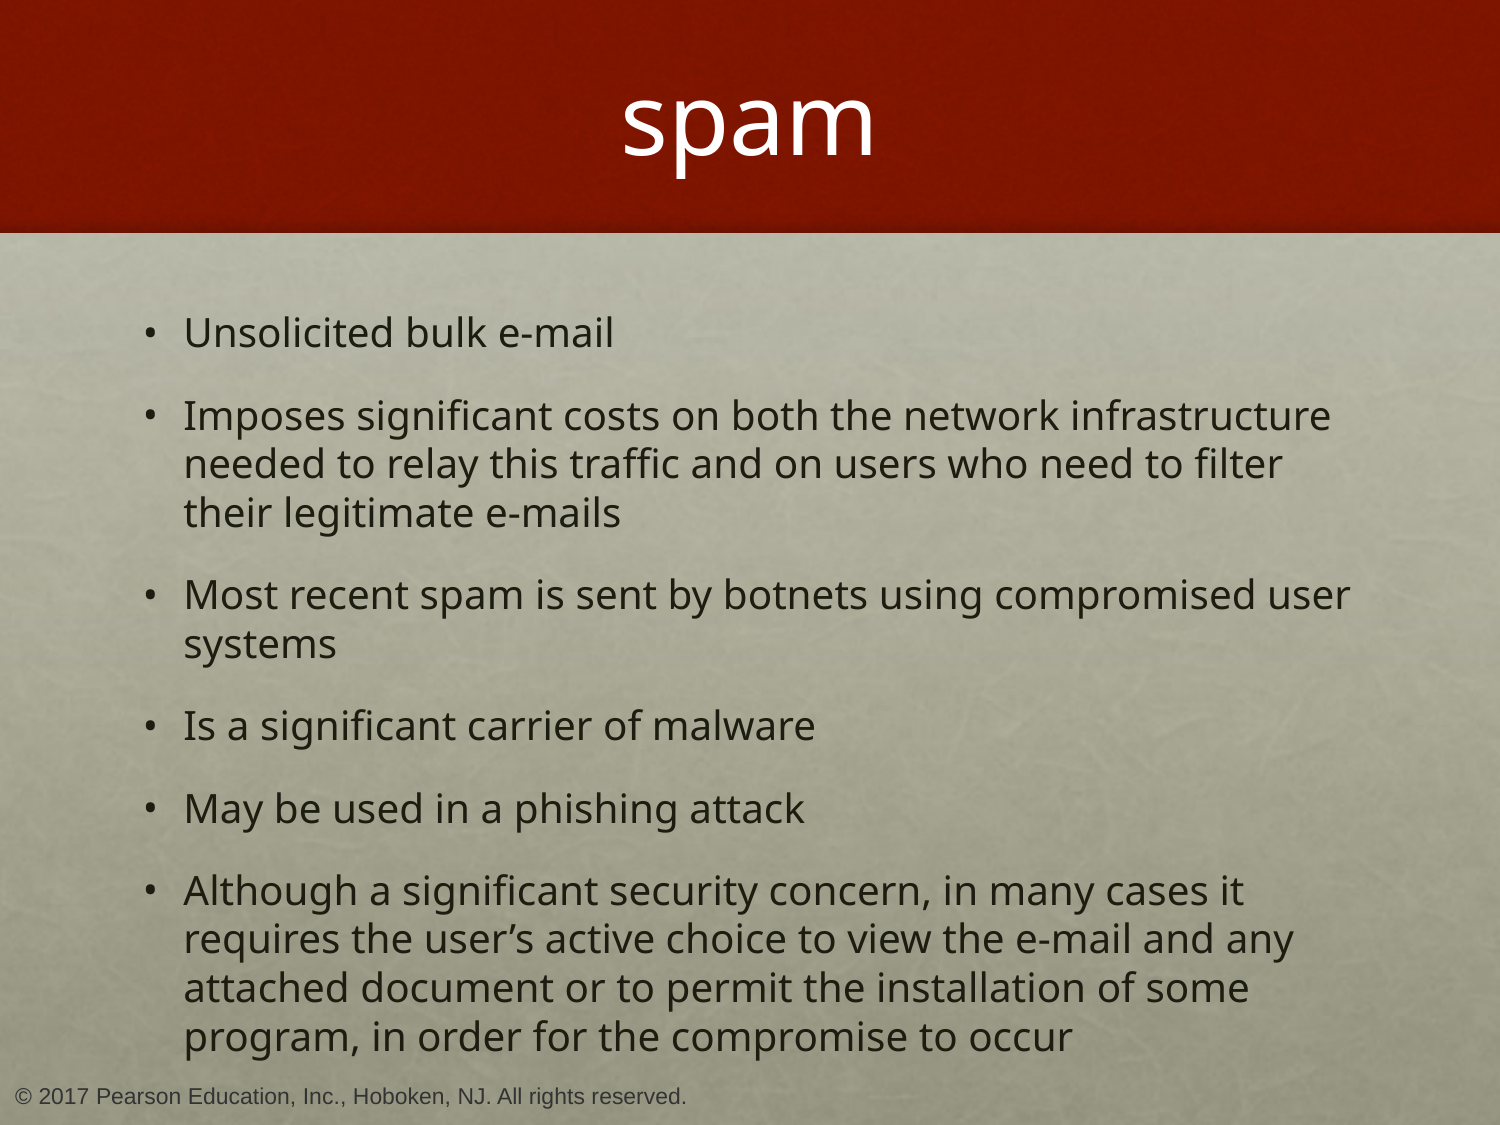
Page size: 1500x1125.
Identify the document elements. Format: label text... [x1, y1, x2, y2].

footer © 2017 Pearson Education, Inc., Hoboken, NJ. All rights reserved. [0, 1065, 1050, 1125]
list Unsolicited bulk e-mail Imposes significant costs on both the network infrastructure needed to relay this traffic and on users who need to filter their legitimate e-mails Most recent spam is sent by botnets using compromised user systems Is a significant carrier of malware May be used in a phishing attack Although a significant security concern, in many cases it requires the user’s active choice to view the e-mail and any attached document or to permit the installation of some program, in order for the compromise to occur [127, 299, 1372, 1075]
title spam [127, 10, 1372, 221]
picture [0, 214, 1500, 1125]
